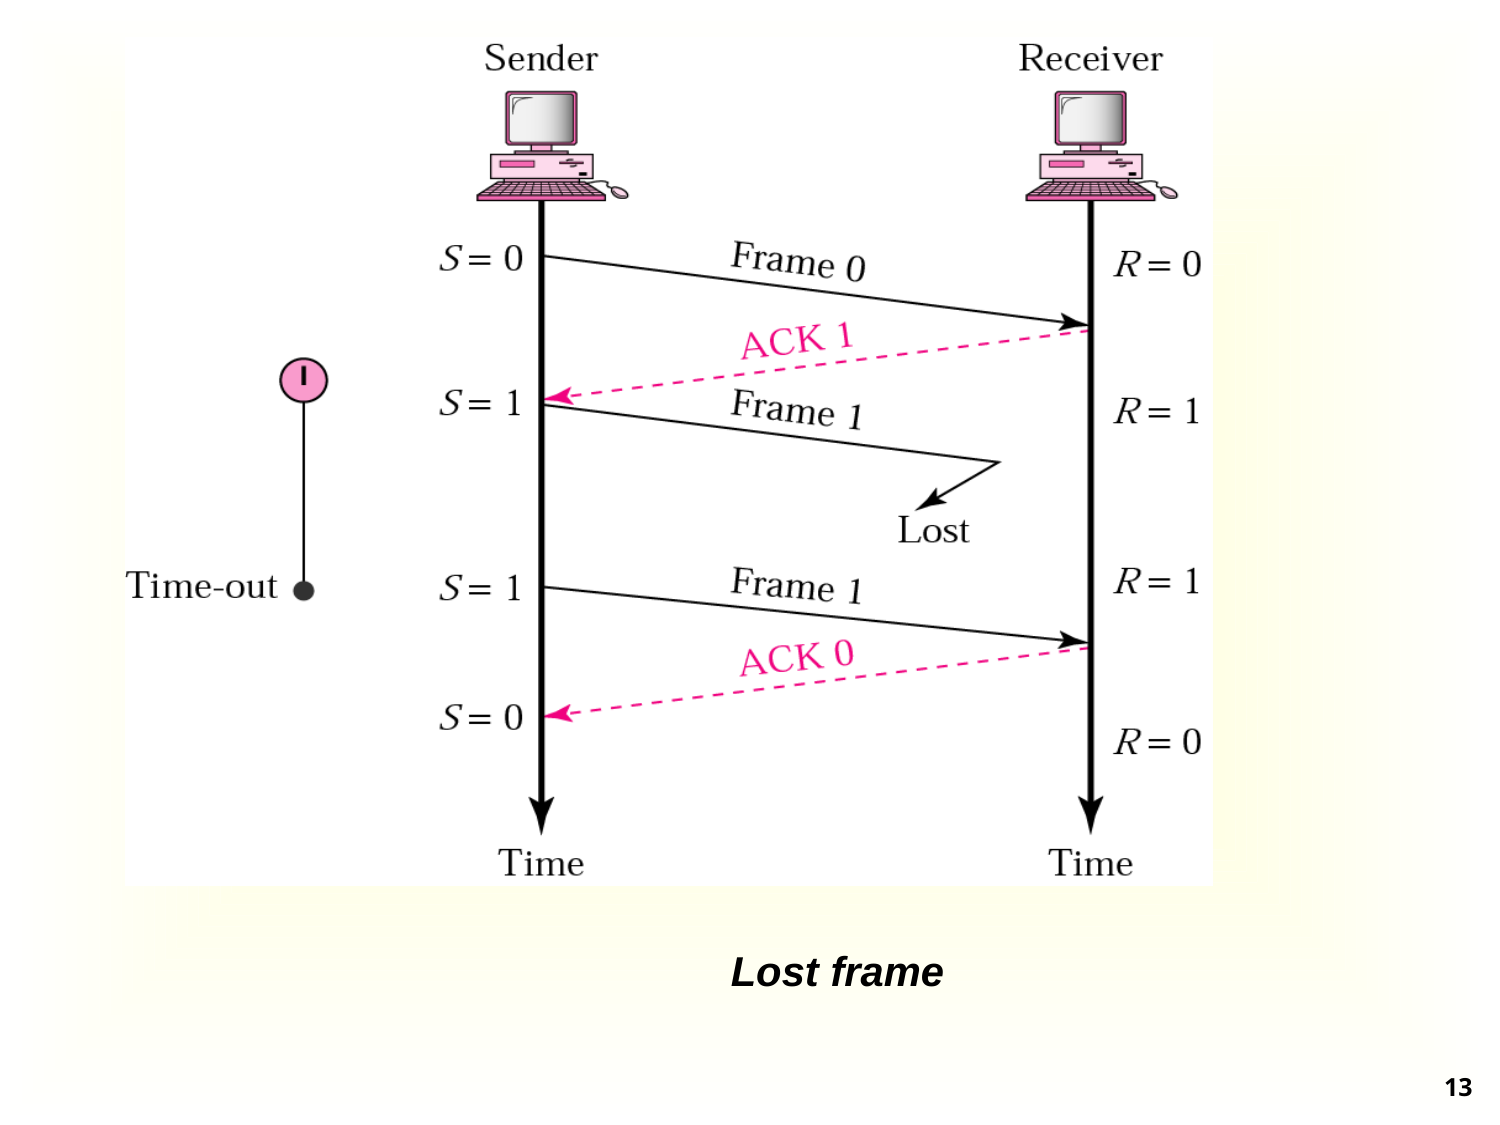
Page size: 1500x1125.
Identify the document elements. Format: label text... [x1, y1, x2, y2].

picture [124, 37, 1213, 886]
text_box Lost frame [649, 937, 1025, 1013]
slide_number 13 [1399, 1087, 1488, 1113]
